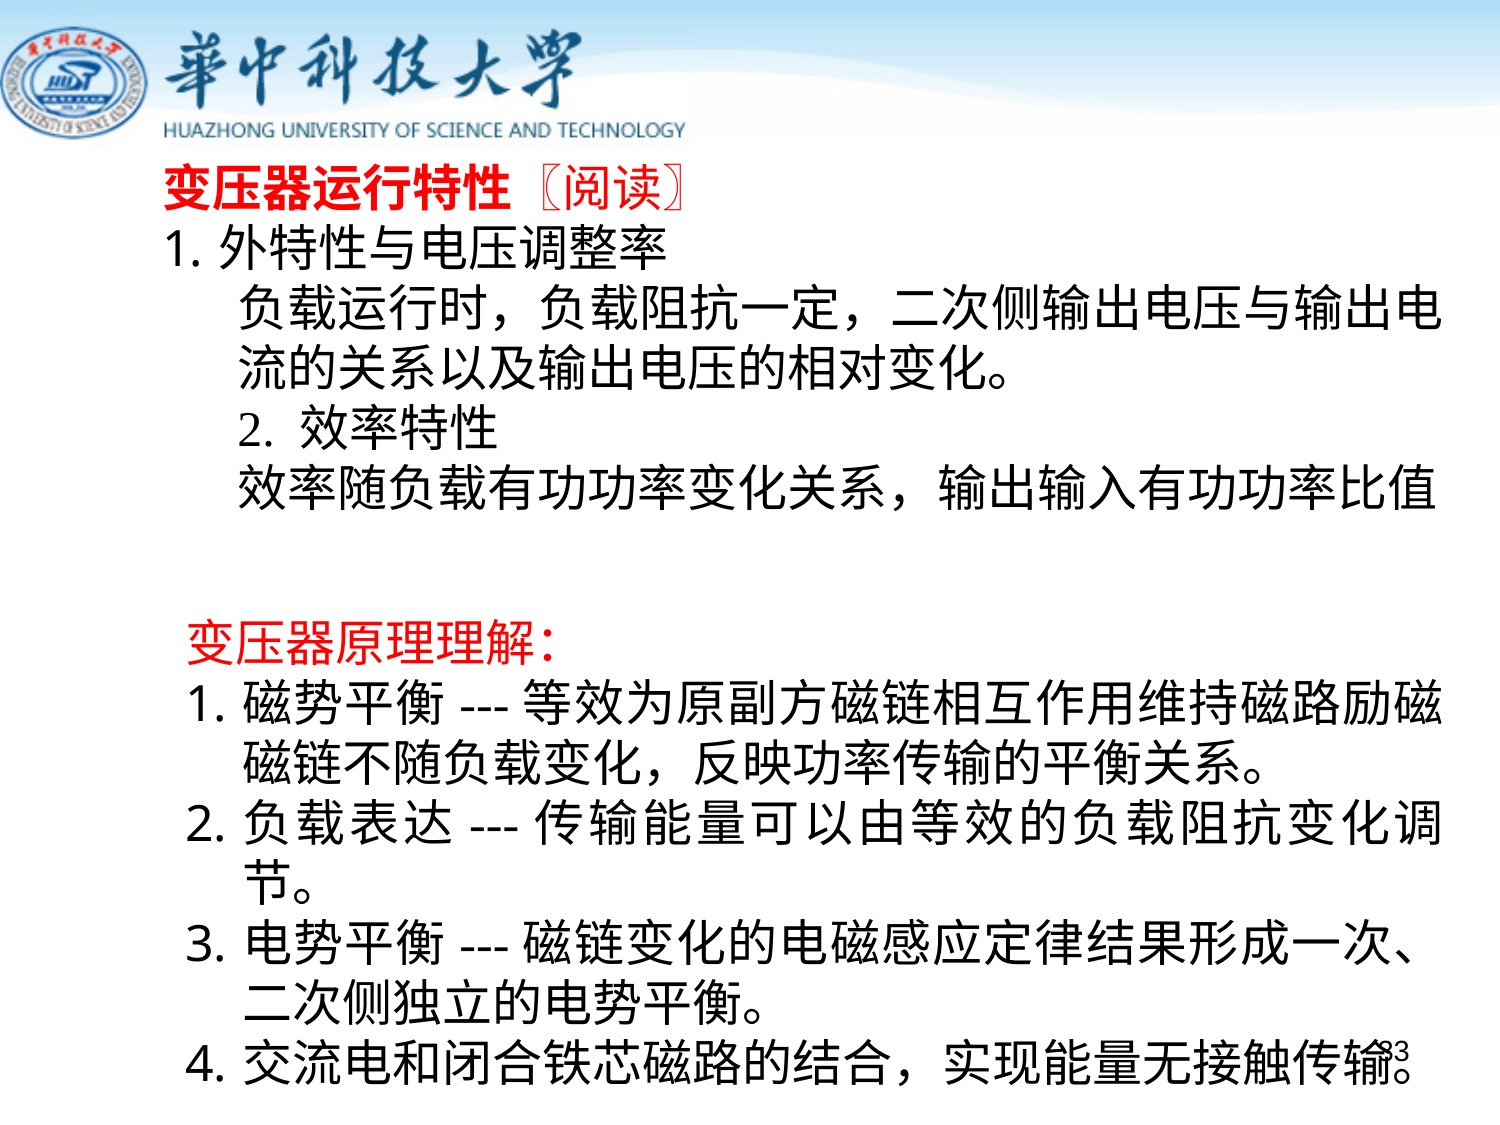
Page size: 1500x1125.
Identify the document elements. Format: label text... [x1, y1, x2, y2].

text_box 变压器运行特性〖阅读〗 外特性与电压调整率 负载运行时，负载阻抗一定，二次侧输出电压与输出电流的关系以及输出电压的相对变化。 2. 效率特性 效率随负载有功功率变化关系，输出输入有功功率比值 [147, 148, 1459, 524]
text_box 变压器原理理解： 磁势平衡---等效为原副方磁链相互作用维持磁路励磁磁链不随负载变化，反映功率传输的平衡关系。 负载表达---传输能量可以由等效的负载阻抗变化调节。 电势平衡---磁链变化的电磁感应定律结果形成一次、二次侧独立的电势平衡。 交流电和闭合铁芯磁路的结合，实现能量无接触传输。 [171, 603, 1459, 1099]
picture [0, 0, 1500, 1125]
slide_number 33 [1074, 1024, 1425, 1103]
